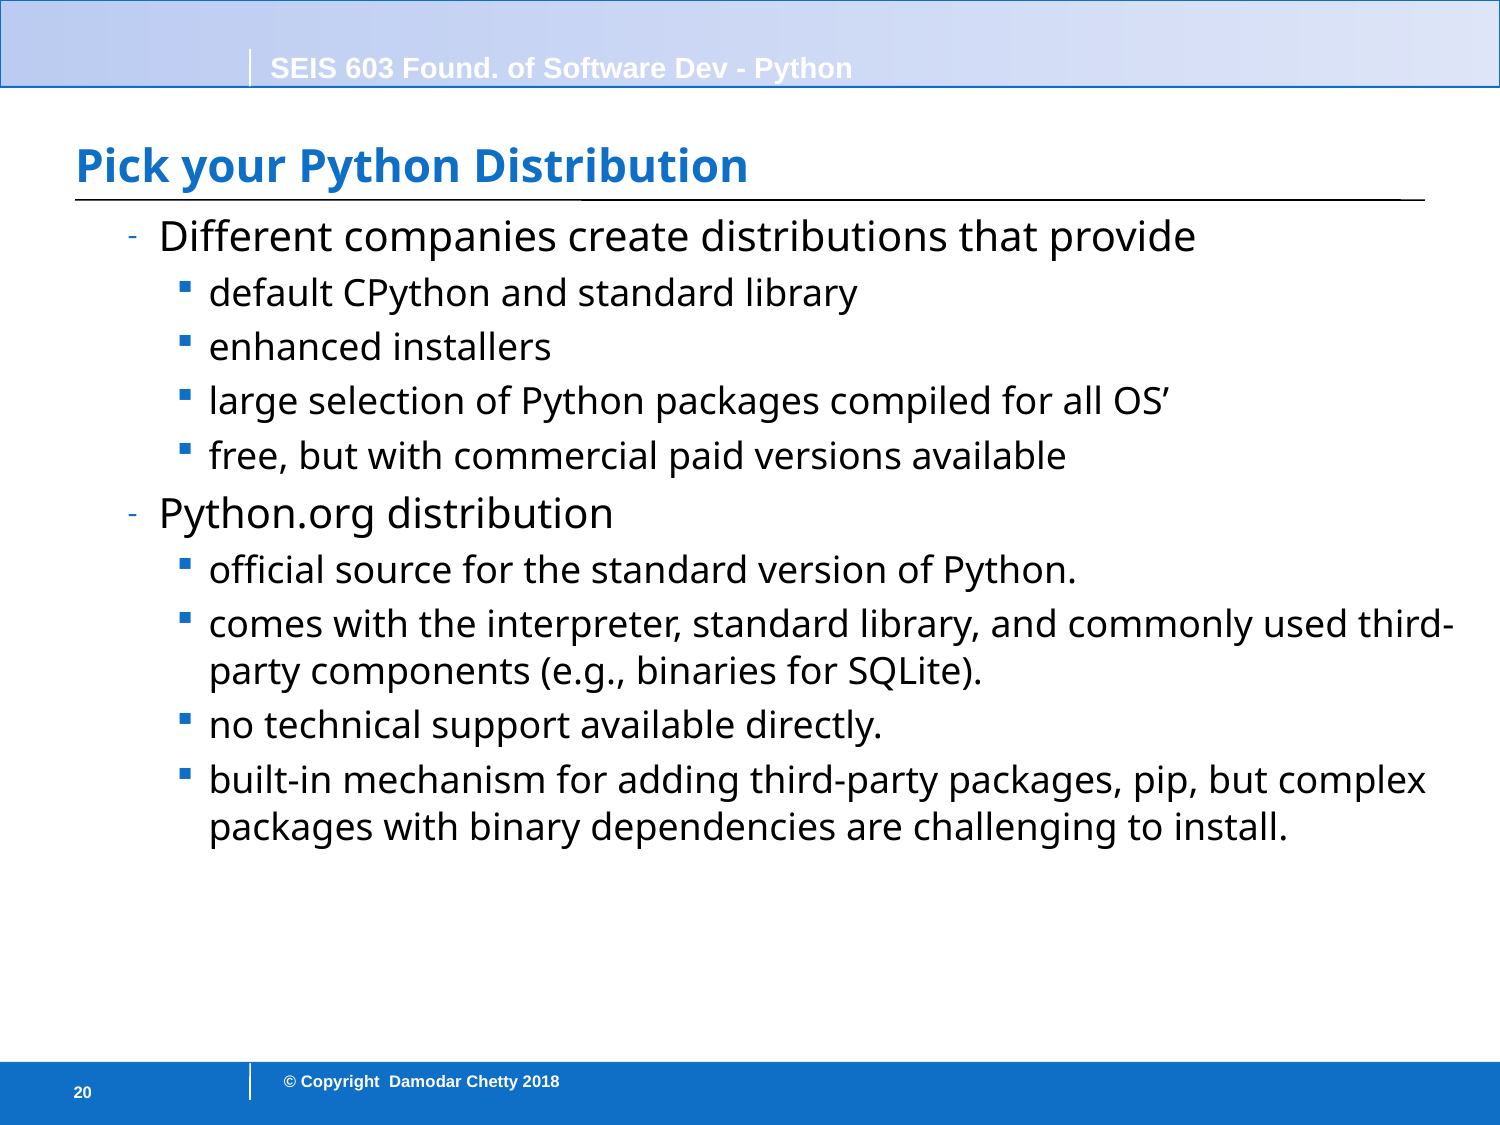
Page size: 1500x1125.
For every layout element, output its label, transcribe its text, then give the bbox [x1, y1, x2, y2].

slide_number 20 [49, 1070, 251, 1125]
list Different companies create distributions that provide default CPython and standard library enhanced installers large selection of Python packages compiled for all OS’ free, but with commercial paid versions available Python.org distribution official source for the standard version of Python. comes with the interpreter, standard library, and commonly used third-party components (e.g., binaries for SQLite). no technical support available directly. built-in mechanism for adding third-party packages, pip, but complex packages with binary dependencies are challenging to install. [73, 198, 1490, 1010]
title Pick your Python Distribution [74, 90, 1426, 198]
